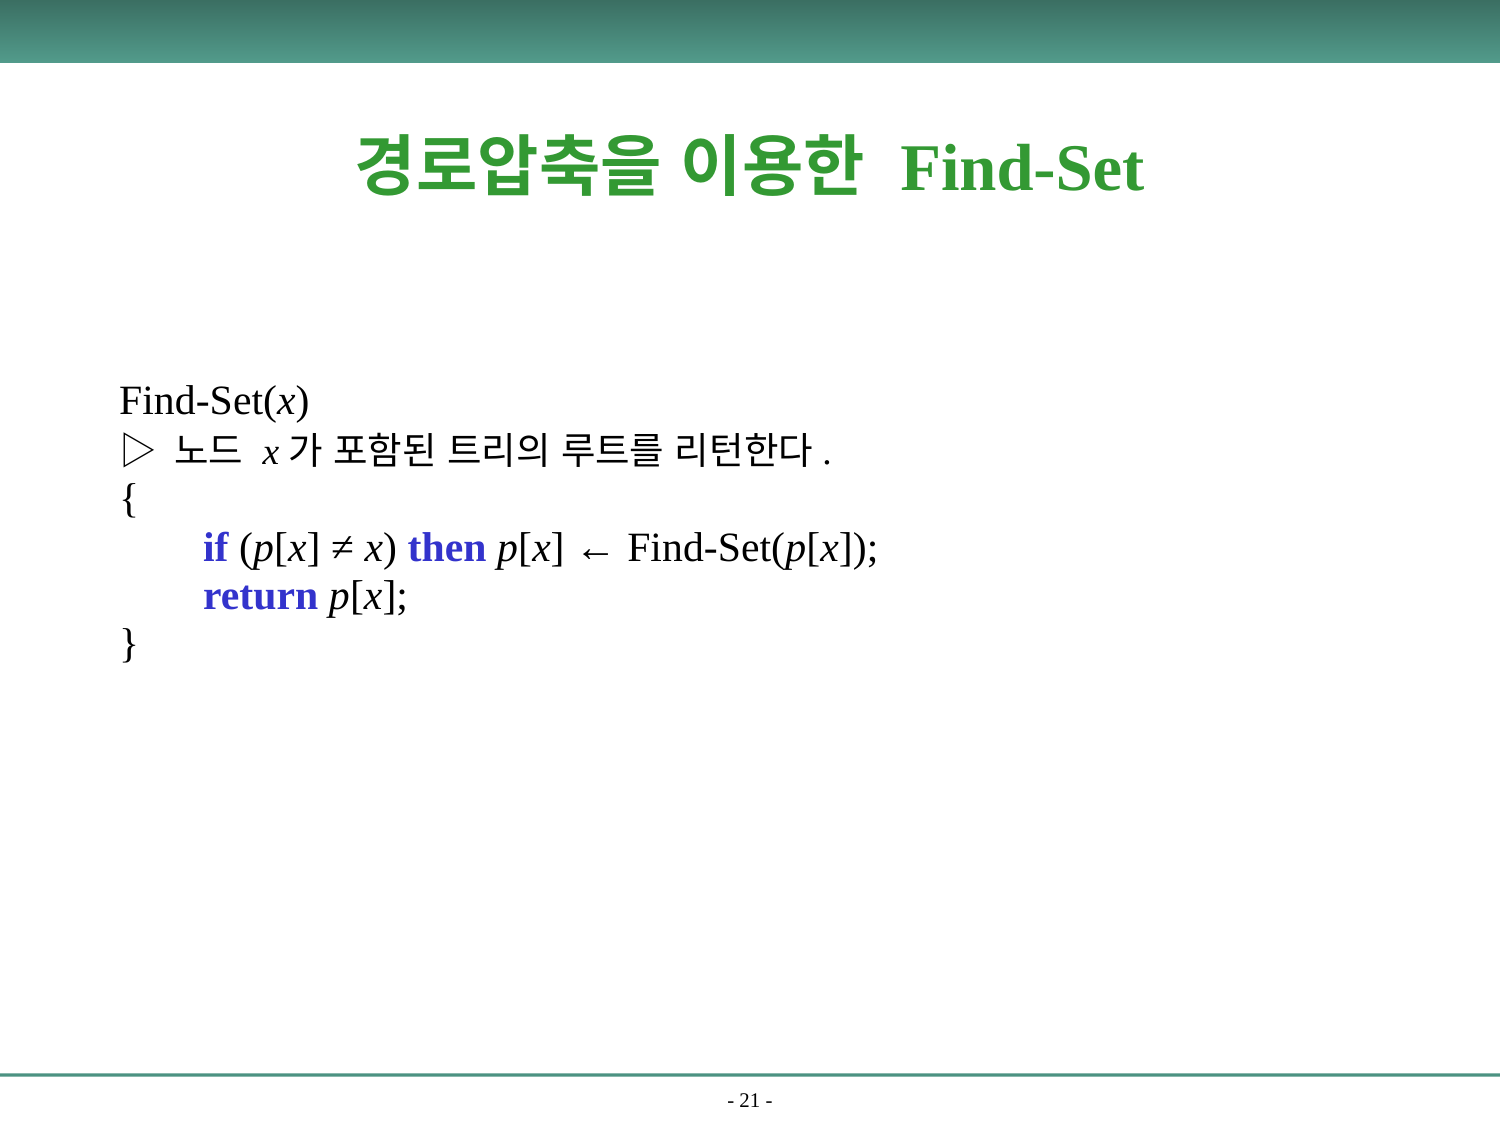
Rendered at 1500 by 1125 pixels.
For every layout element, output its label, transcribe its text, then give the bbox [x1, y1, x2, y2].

title 경로압축을 이용한 Find-Set [112, 72, 1388, 255]
list Find-Set(x) ▷ 노드 x가 포함된 트리의 루트를 리턴한다. { if (p[x] ≠ x) then p[x] ← Find-Set(p[x]); return p[x]; } [104, 375, 1380, 853]
